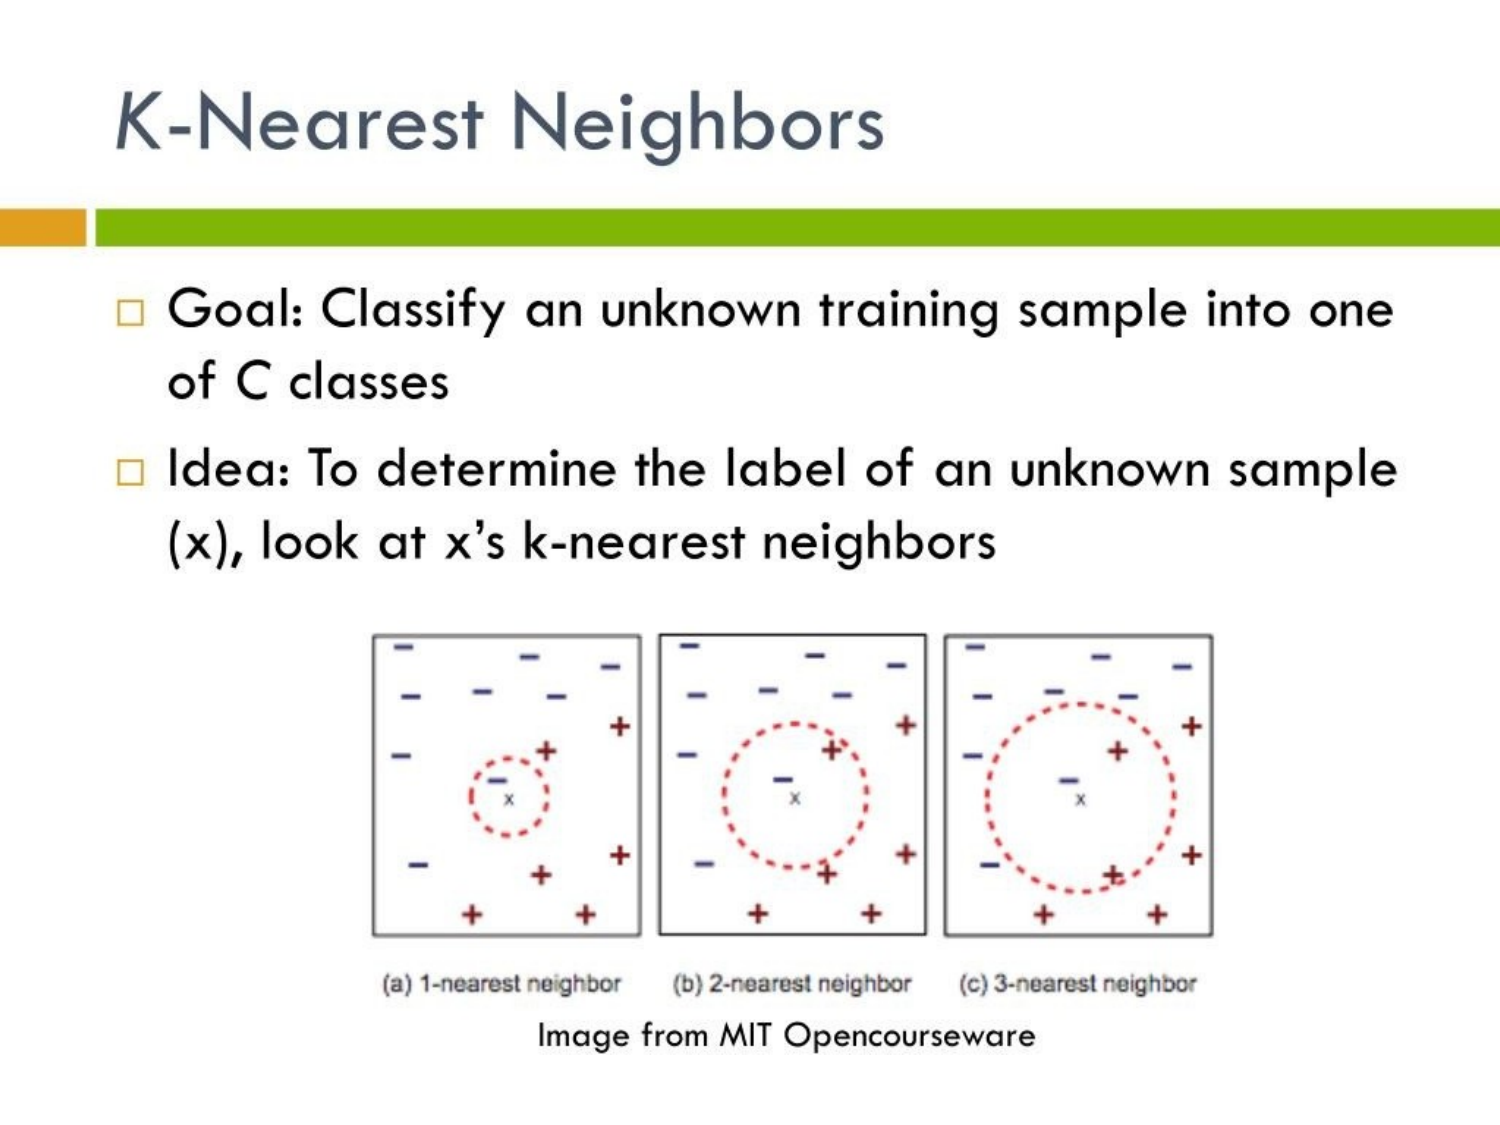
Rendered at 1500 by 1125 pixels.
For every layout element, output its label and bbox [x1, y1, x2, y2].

text_box [0, 81, 1500, 1055]
